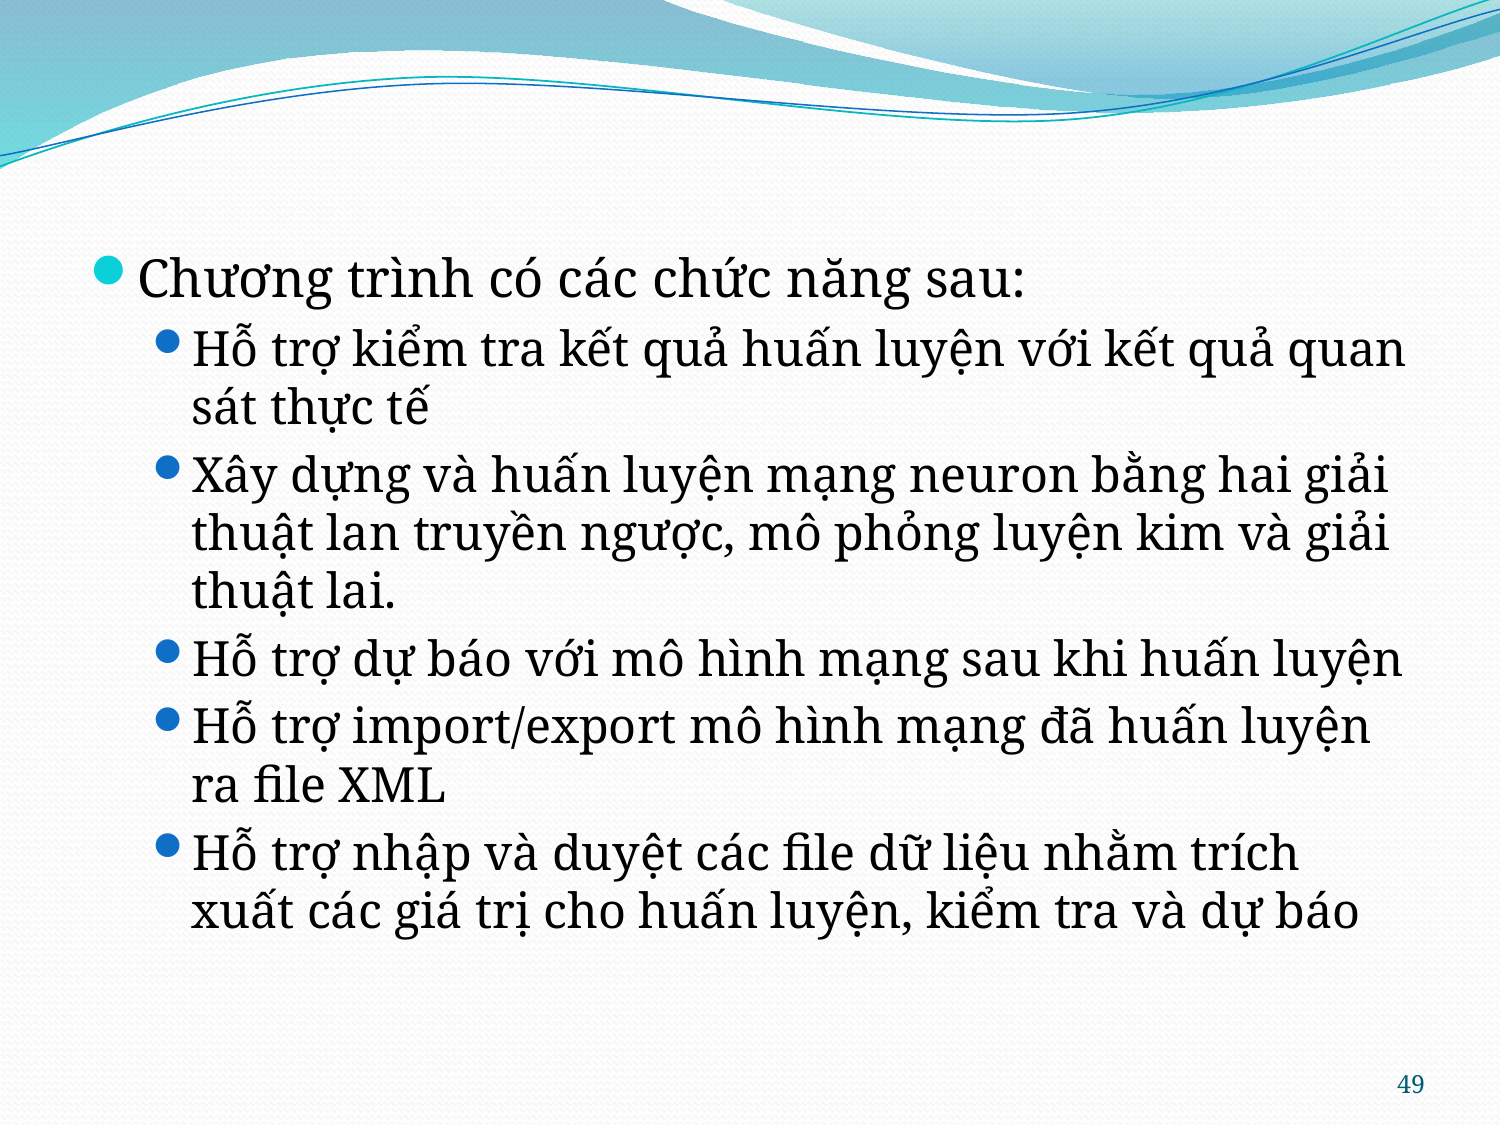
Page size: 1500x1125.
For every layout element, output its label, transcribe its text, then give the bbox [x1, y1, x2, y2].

list Chương trình có các chức năng sau: Hỗ trợ kiểm tra kết quả huấn luyện với kết quả quan sát thực tế Xây dựng và huấn luyện mạng neuron bằng hai giải thuật lan truyền ngược, mô phỏng luyện kim và giải thuật lai. Hỗ trợ dự báo với mô hình mạng sau khi huấn luyện Hỗ trợ import/export mô hình mạng đã huấn luyện ra file XML Hỗ trợ nhập và duyệt các file dữ liệu nhằm trích xuất các giá trị cho huấn luyện, kiểm tra và dự báo [75, 237, 1425, 958]
slide_number 49 [1299, 1042, 1425, 1103]
